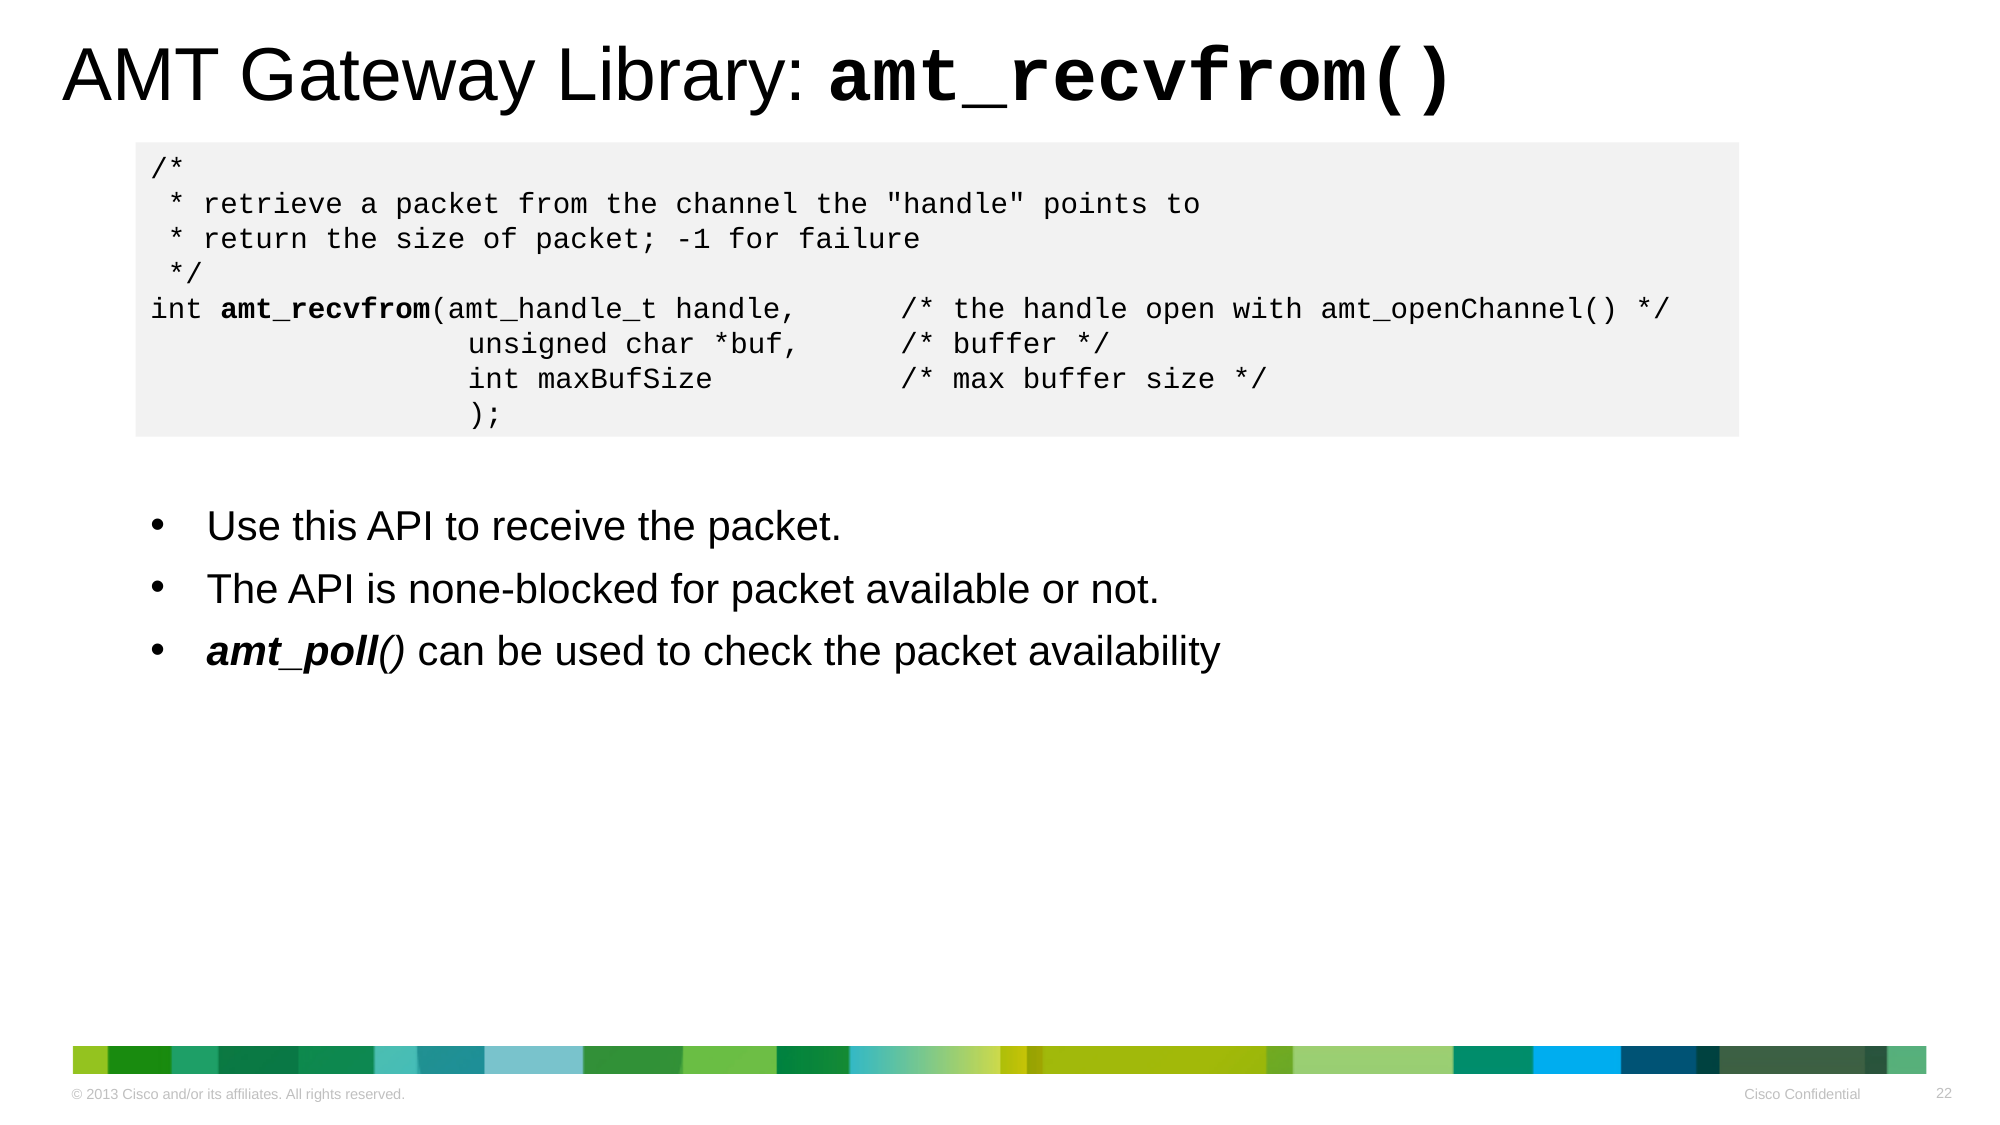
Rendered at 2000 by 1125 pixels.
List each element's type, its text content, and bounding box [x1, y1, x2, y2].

picture [72, 1046, 1533, 1074]
title AMT Gateway Library: amt_recvfrom() [48, 2, 1926, 123]
picture [1697, 1046, 1927, 1074]
text_box /* * retrieve a packet from the channel the "handle" points to * return the size of packet; -1 for failure */ int amt_recvfrom(amt_handle_t handle, /* the handle open with amt_openChannel() */ unsigned char *buf, /* buffer */ int maxBufSize /* max buffer size */ ); [135, 142, 1740, 437]
text_box Use this API to receive the packet. The API is none-blocked for packet available or not. amt_poll() can be used to check the packet availability [135, 491, 1797, 682]
